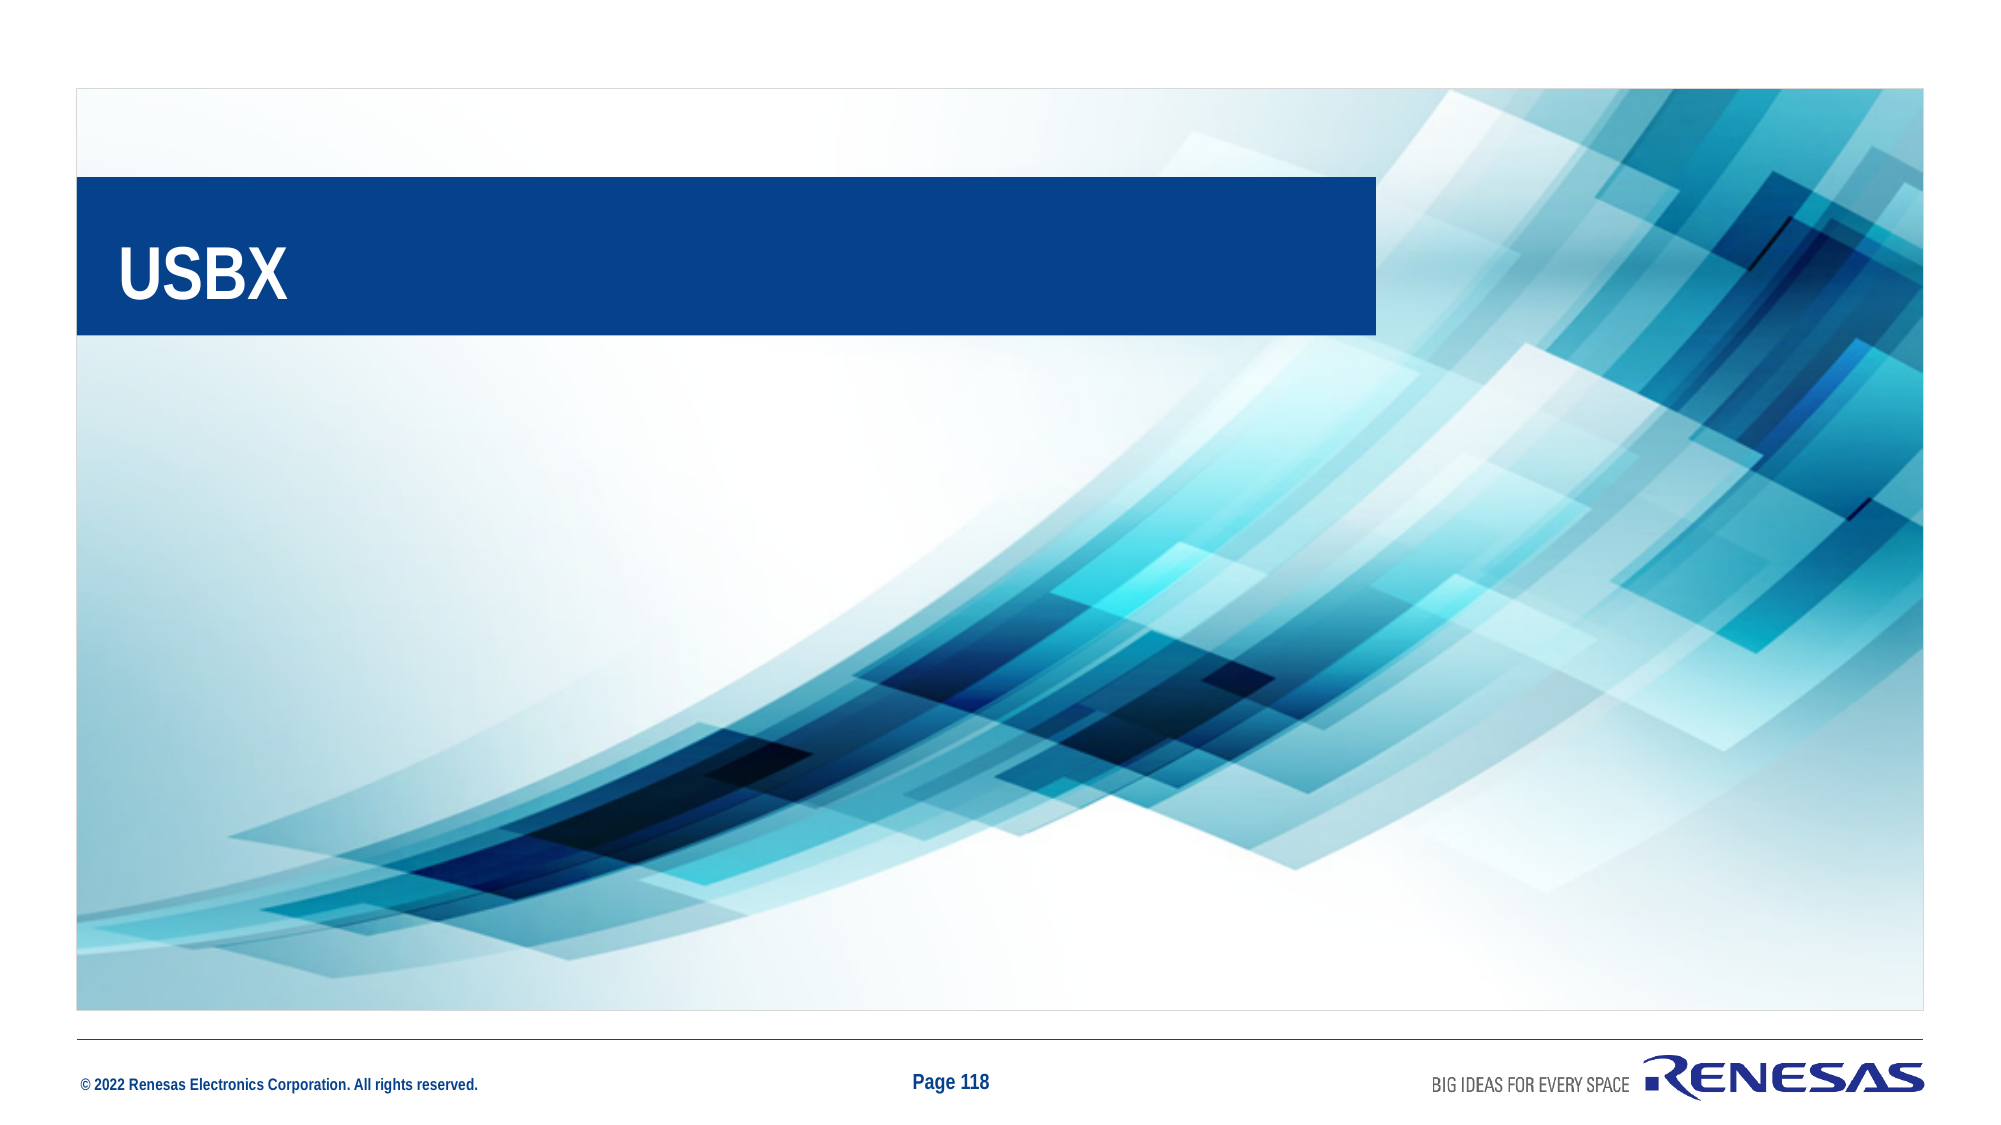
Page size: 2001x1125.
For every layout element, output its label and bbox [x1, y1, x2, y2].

picture [1425, 1049, 1933, 1106]
picture [76, 88, 1923, 1010]
